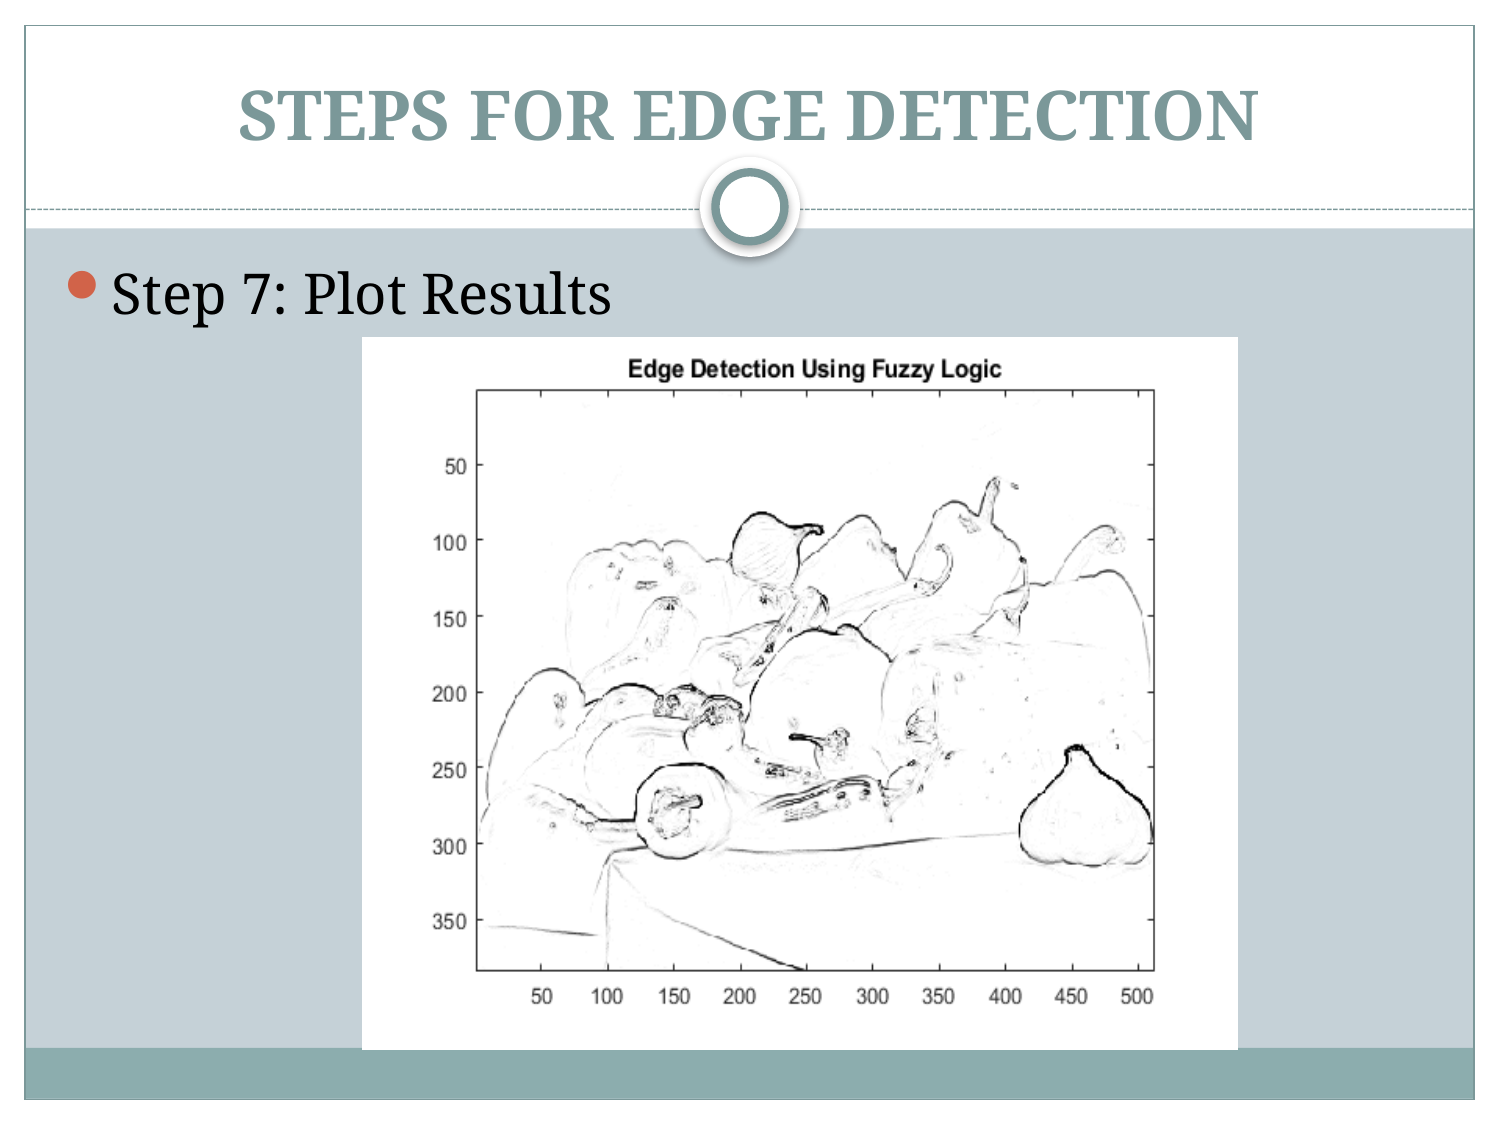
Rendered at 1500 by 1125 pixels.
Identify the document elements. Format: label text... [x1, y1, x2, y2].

picture [362, 337, 1238, 1051]
list Step 7: Plot Results [49, 250, 1445, 1001]
title STEPS FOR EDGE DETECTION [49, 37, 1450, 162]
